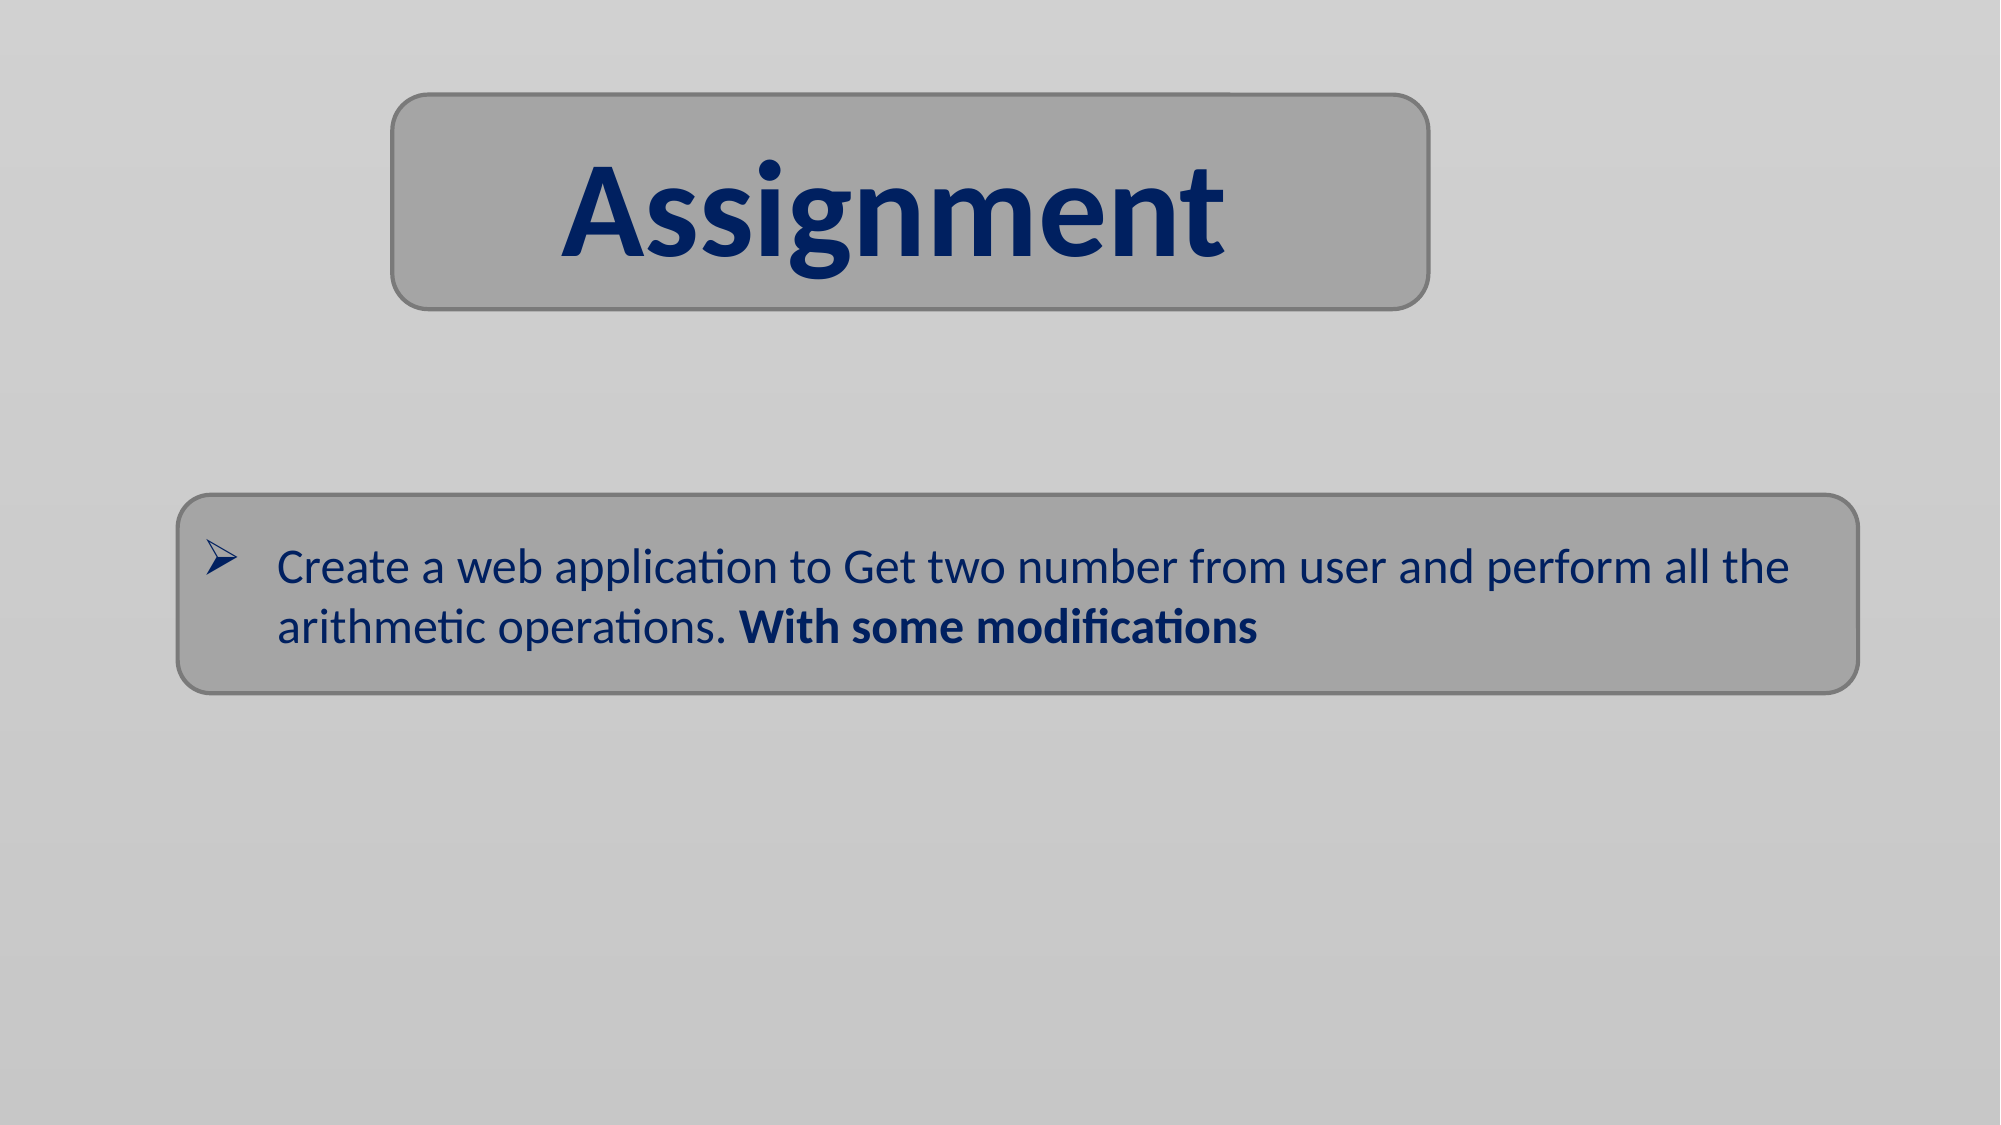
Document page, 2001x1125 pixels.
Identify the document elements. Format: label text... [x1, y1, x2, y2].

text_box Create a web application to Get two number from user and perform all the arithmetic operations. With some modifications [175, 492, 1861, 696]
text_box Assignment [390, 92, 1431, 312]
